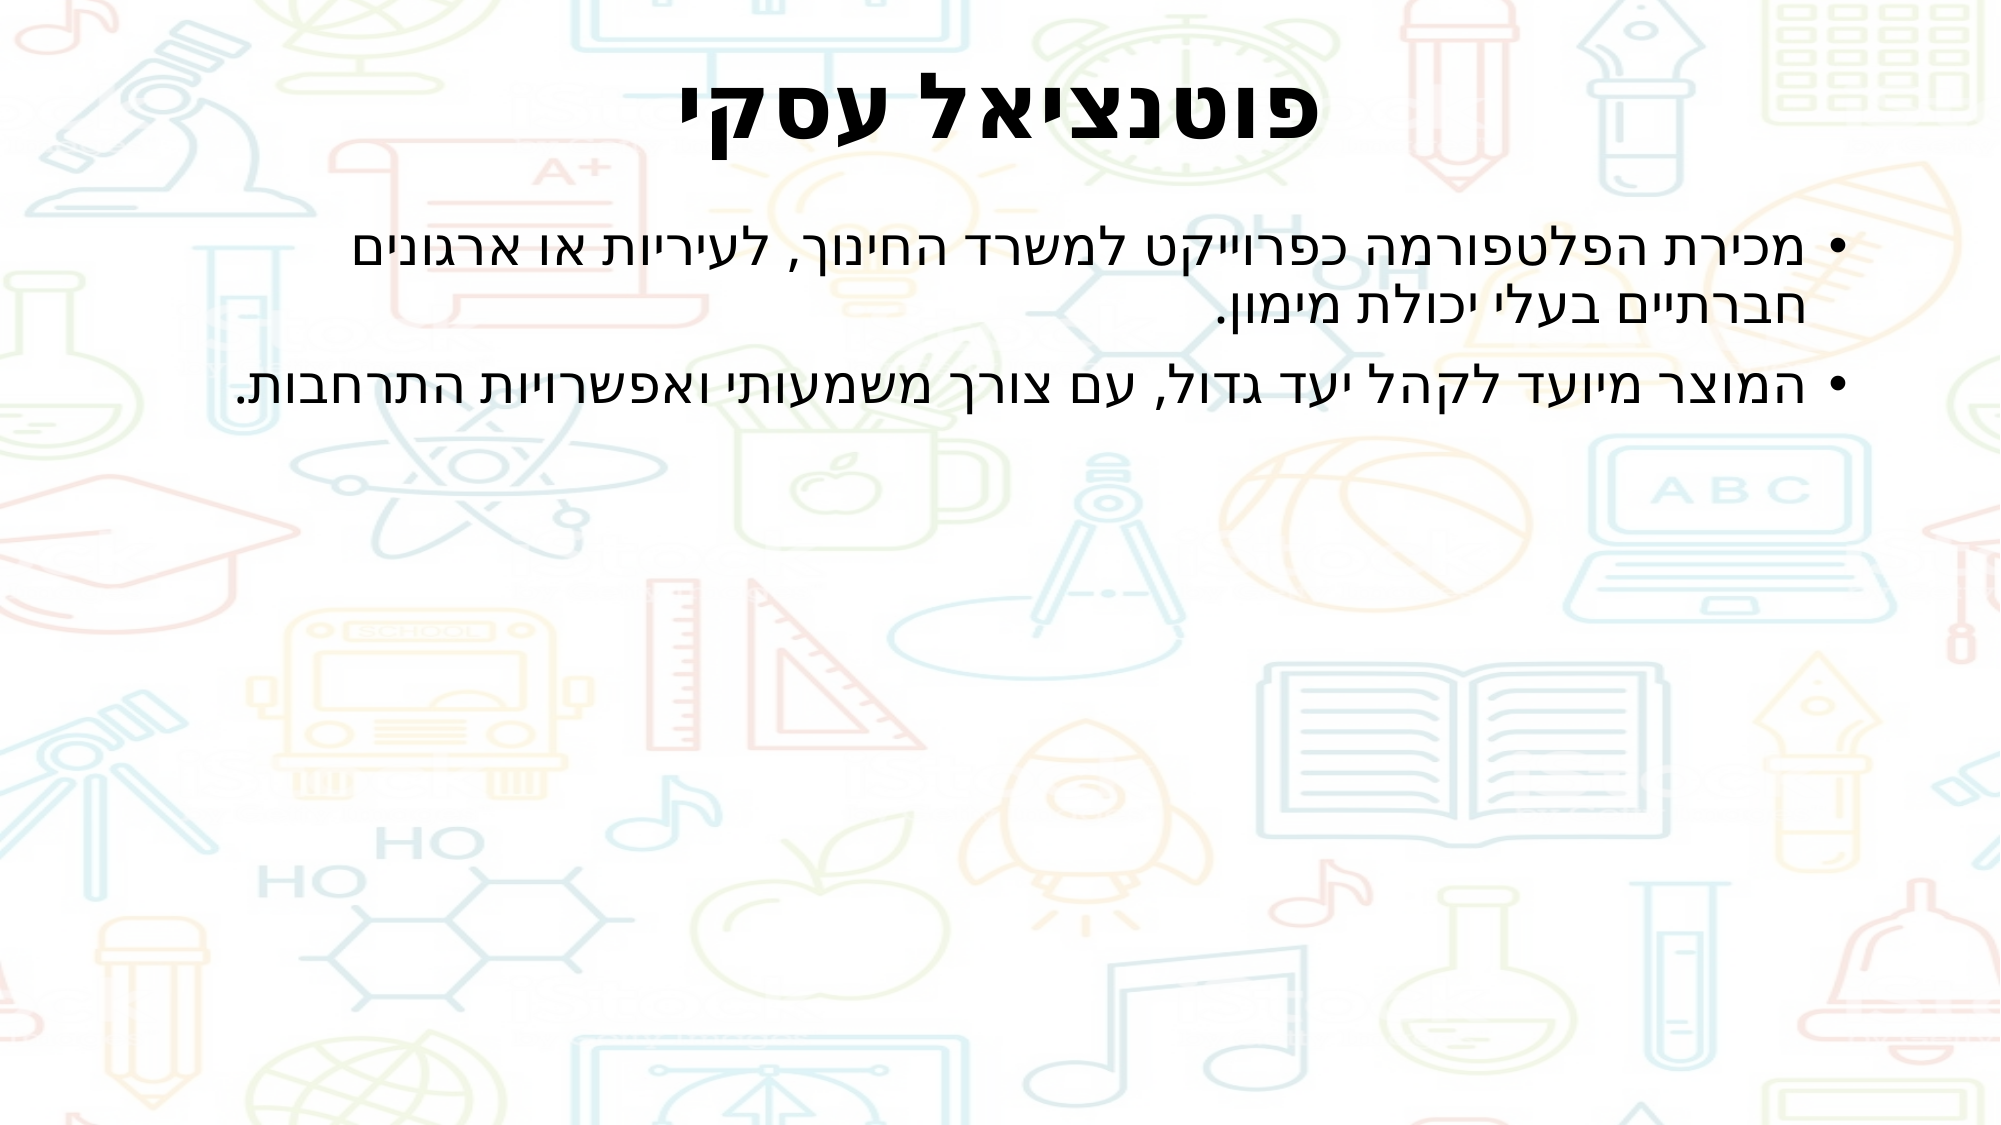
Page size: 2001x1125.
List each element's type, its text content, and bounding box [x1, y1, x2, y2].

list מכירת הפלטפורמה כפרוייקט למשרד החינוך, לעיריות או ארגונים חברתיים בעלי יכולת מימון. המוצר מיועד לקהל יעד גדול, עם צורך משמעותי ואפשרויות התרחבות. [137, 210, 1863, 1003]
text_box פוטנציאל עסקי [137, 0, 1863, 210]
